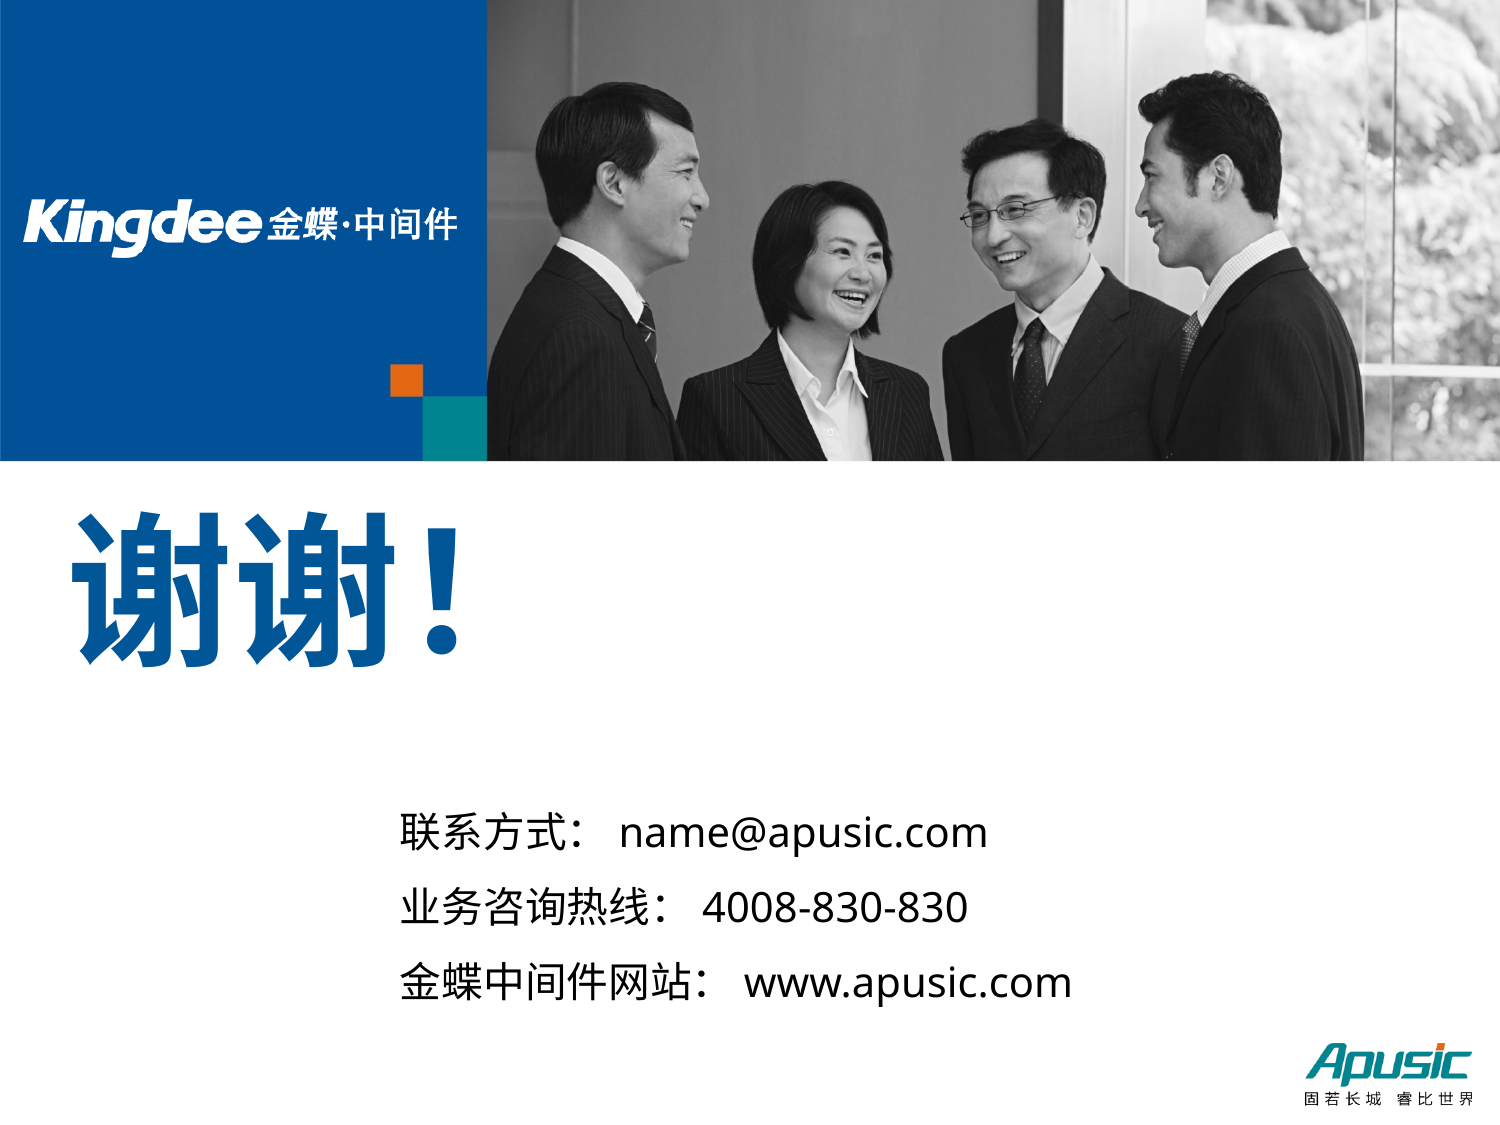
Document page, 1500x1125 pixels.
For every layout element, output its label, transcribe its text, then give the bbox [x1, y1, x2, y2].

text_box 联系方式：name@apusic.com 业务咨询热线：4008-830-830 金蝶中间件网站：www.apusic.com [385, 773, 1088, 1014]
picture [0, 0, 1500, 1125]
